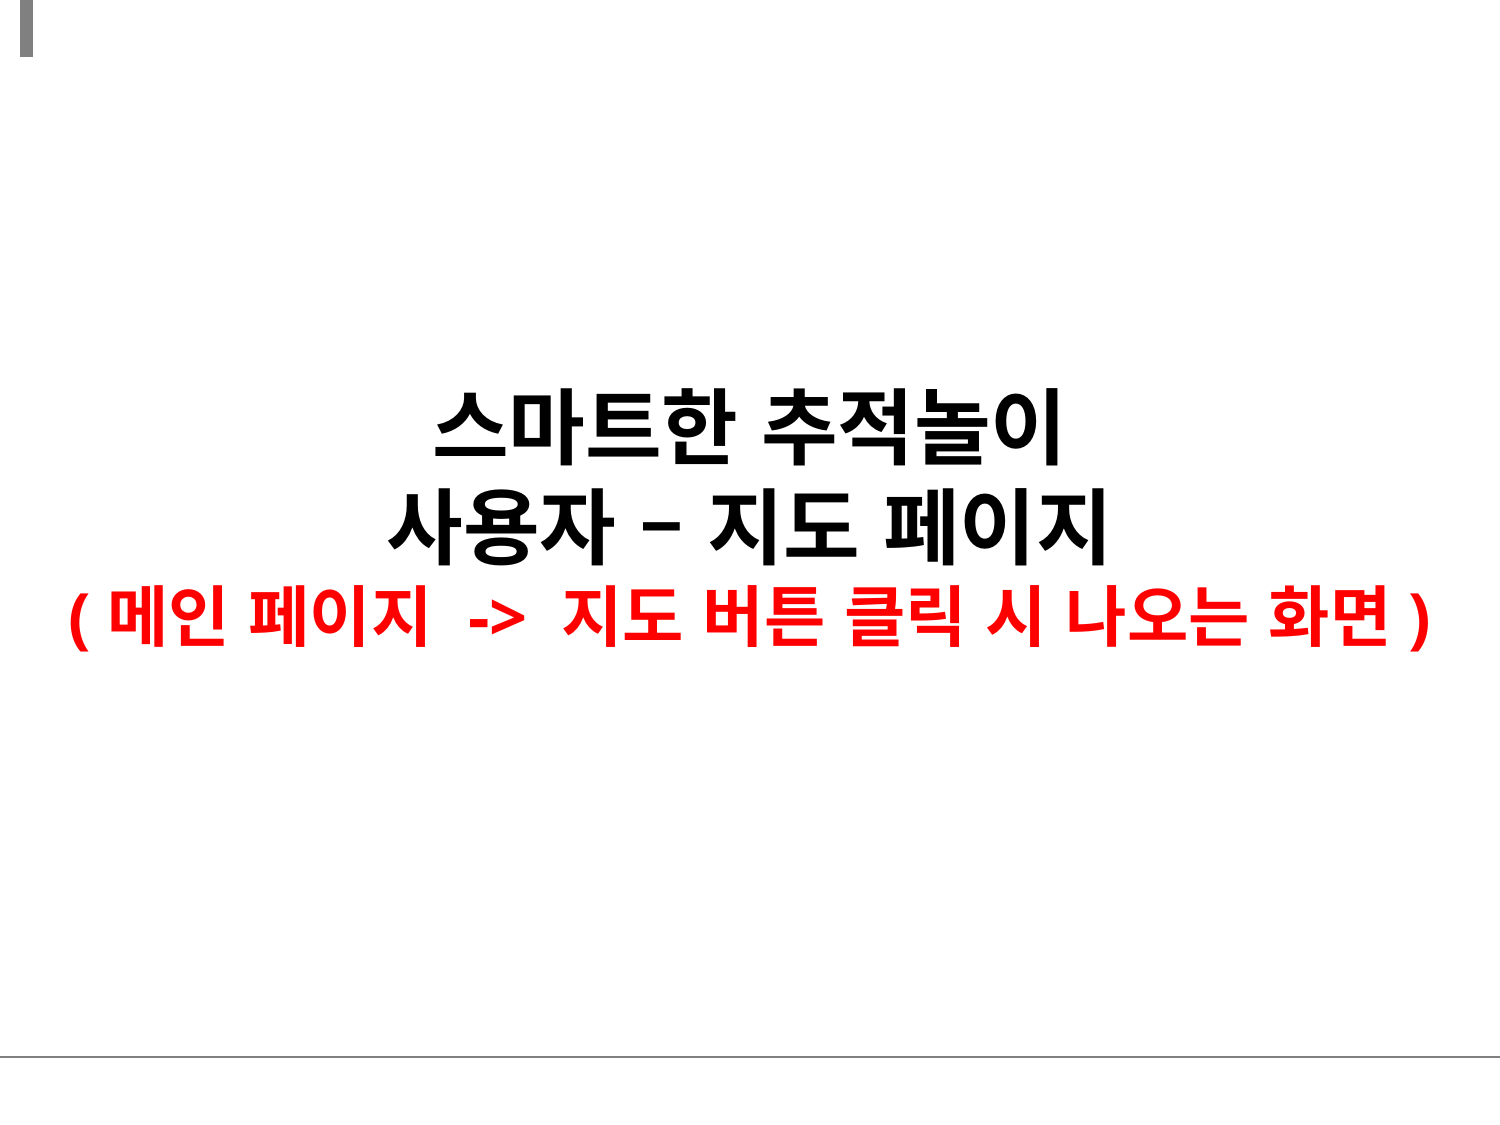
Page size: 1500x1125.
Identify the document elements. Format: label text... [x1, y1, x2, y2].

title 스마트한 추적놀이 사용자 – 지도 페이지 (메인 페이지 -> 지도 버튼 클릭 시 나오는 화면) [0, 278, 1500, 752]
